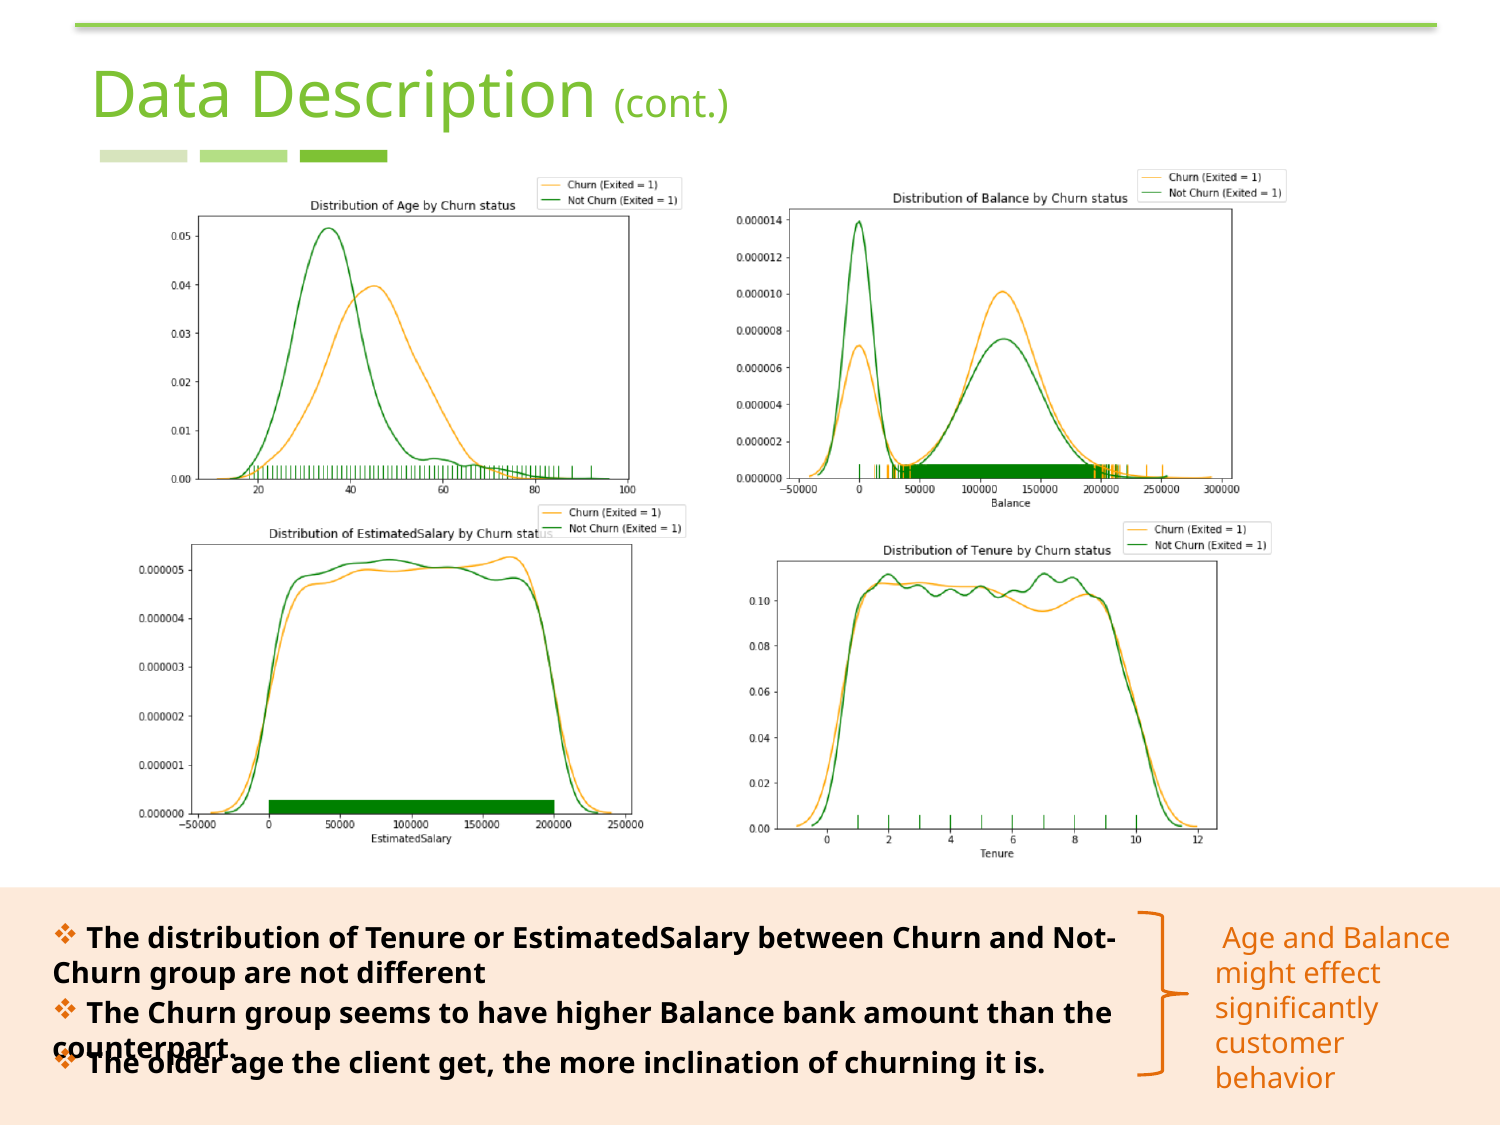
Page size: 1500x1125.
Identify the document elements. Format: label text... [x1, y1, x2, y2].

text_box The older age the client get, the more inclination of churning it is. [37, 1037, 1175, 1088]
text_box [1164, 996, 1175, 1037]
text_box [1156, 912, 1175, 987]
text_box The distribution of Tenure or EstimatedSalary between Churn and Not-Churn group are not different [37, 912, 1137, 987]
text_box [0, 885, 1500, 1125]
text_box [1137, 911, 1189, 1076]
title Data Description (cont.) [75, 45, 1425, 138]
text_box [98, 148, 189, 164]
picture [124, 174, 701, 846]
picture [724, 162, 1287, 862]
text_box The Churn group seems to have higher Balance bank amount than the counterpart. [37, 987, 1137, 1037]
text_box [198, 148, 290, 164]
text_box [298, 148, 389, 164]
text_box Age and Balance might effect significantly customer behavior [1200, 912, 1475, 1102]
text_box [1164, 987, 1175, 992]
